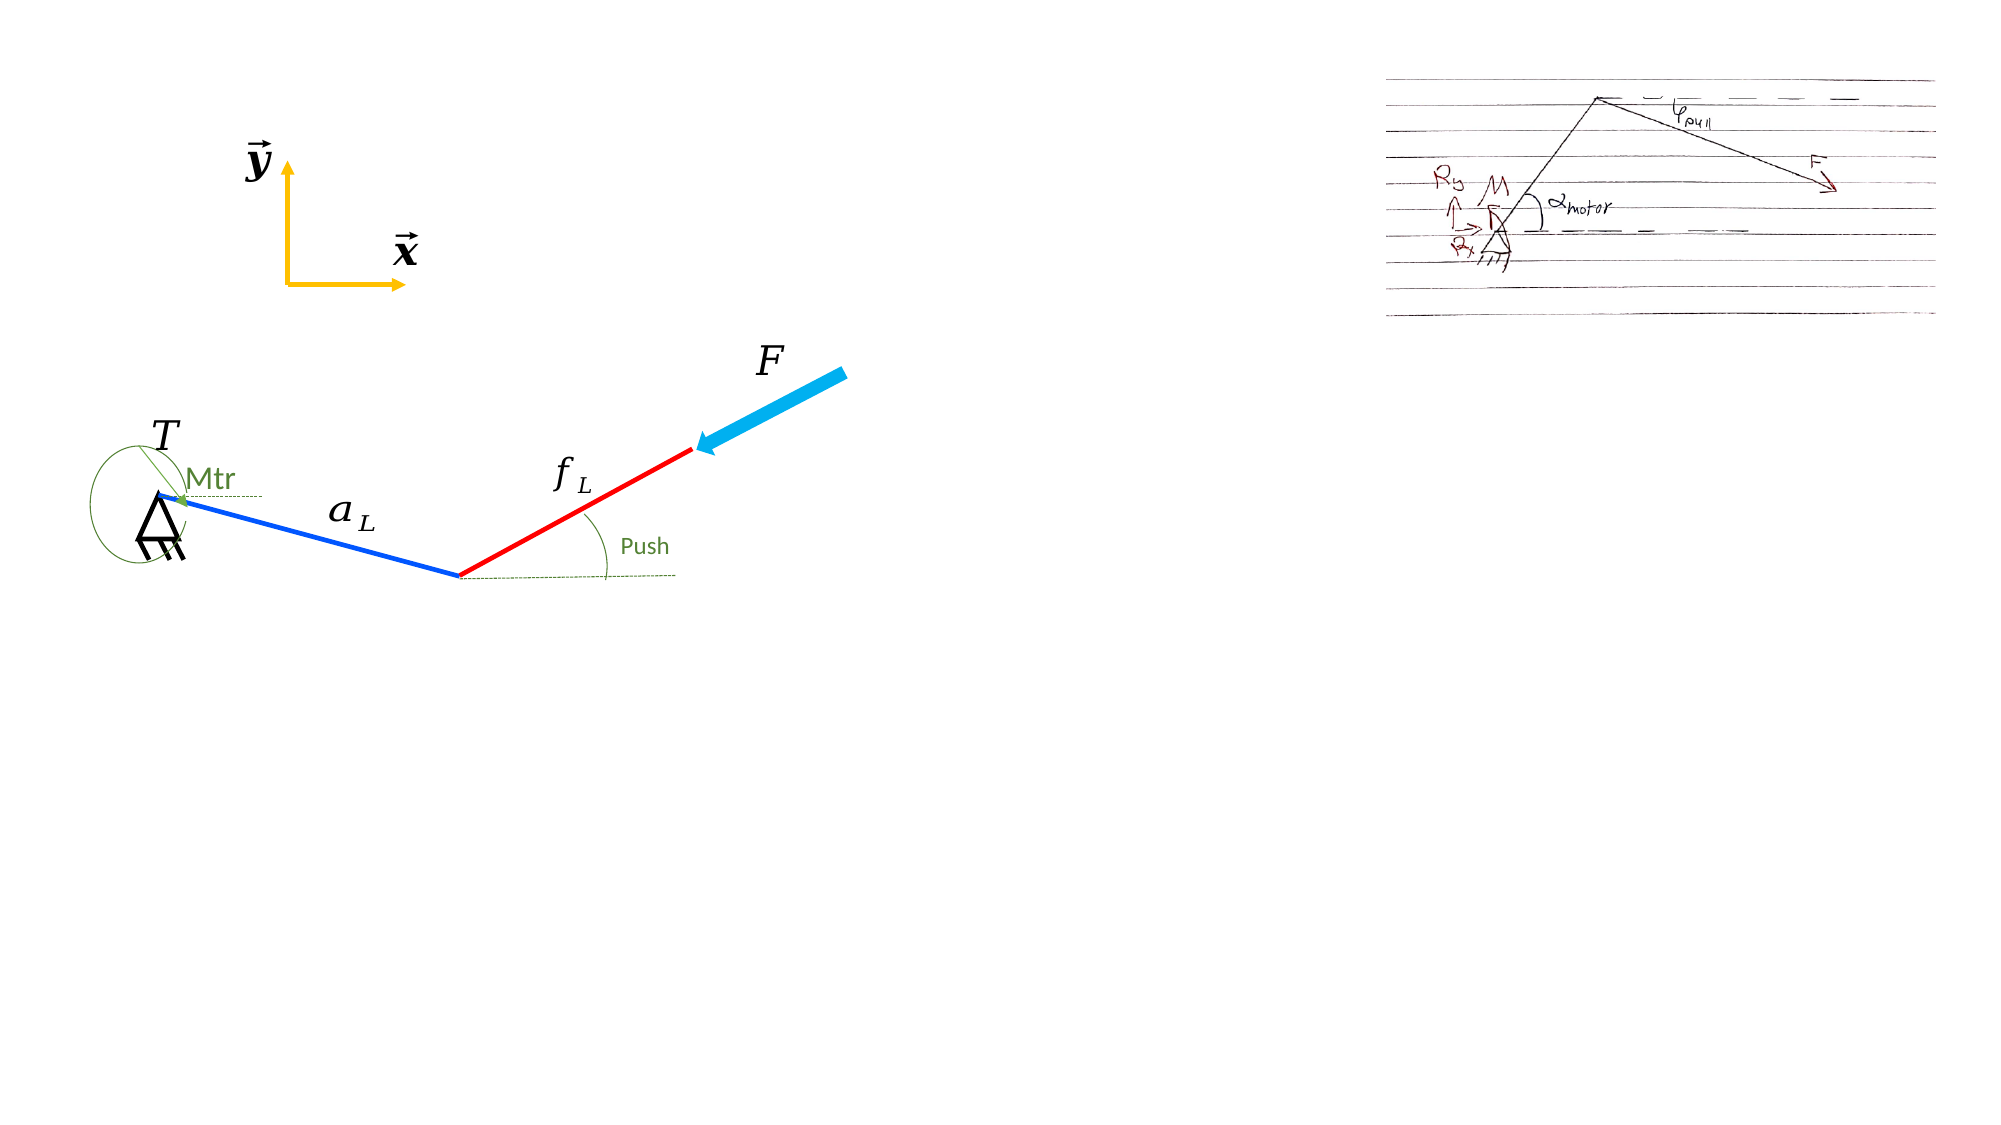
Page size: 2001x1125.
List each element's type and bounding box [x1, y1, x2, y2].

text_box [459, 492, 703, 628]
text_box [158, 494, 459, 577]
text_box [459, 448, 693, 492]
text_box [90, 445, 264, 563]
text_box [696, 366, 848, 456]
picture [1385, 66, 1936, 327]
